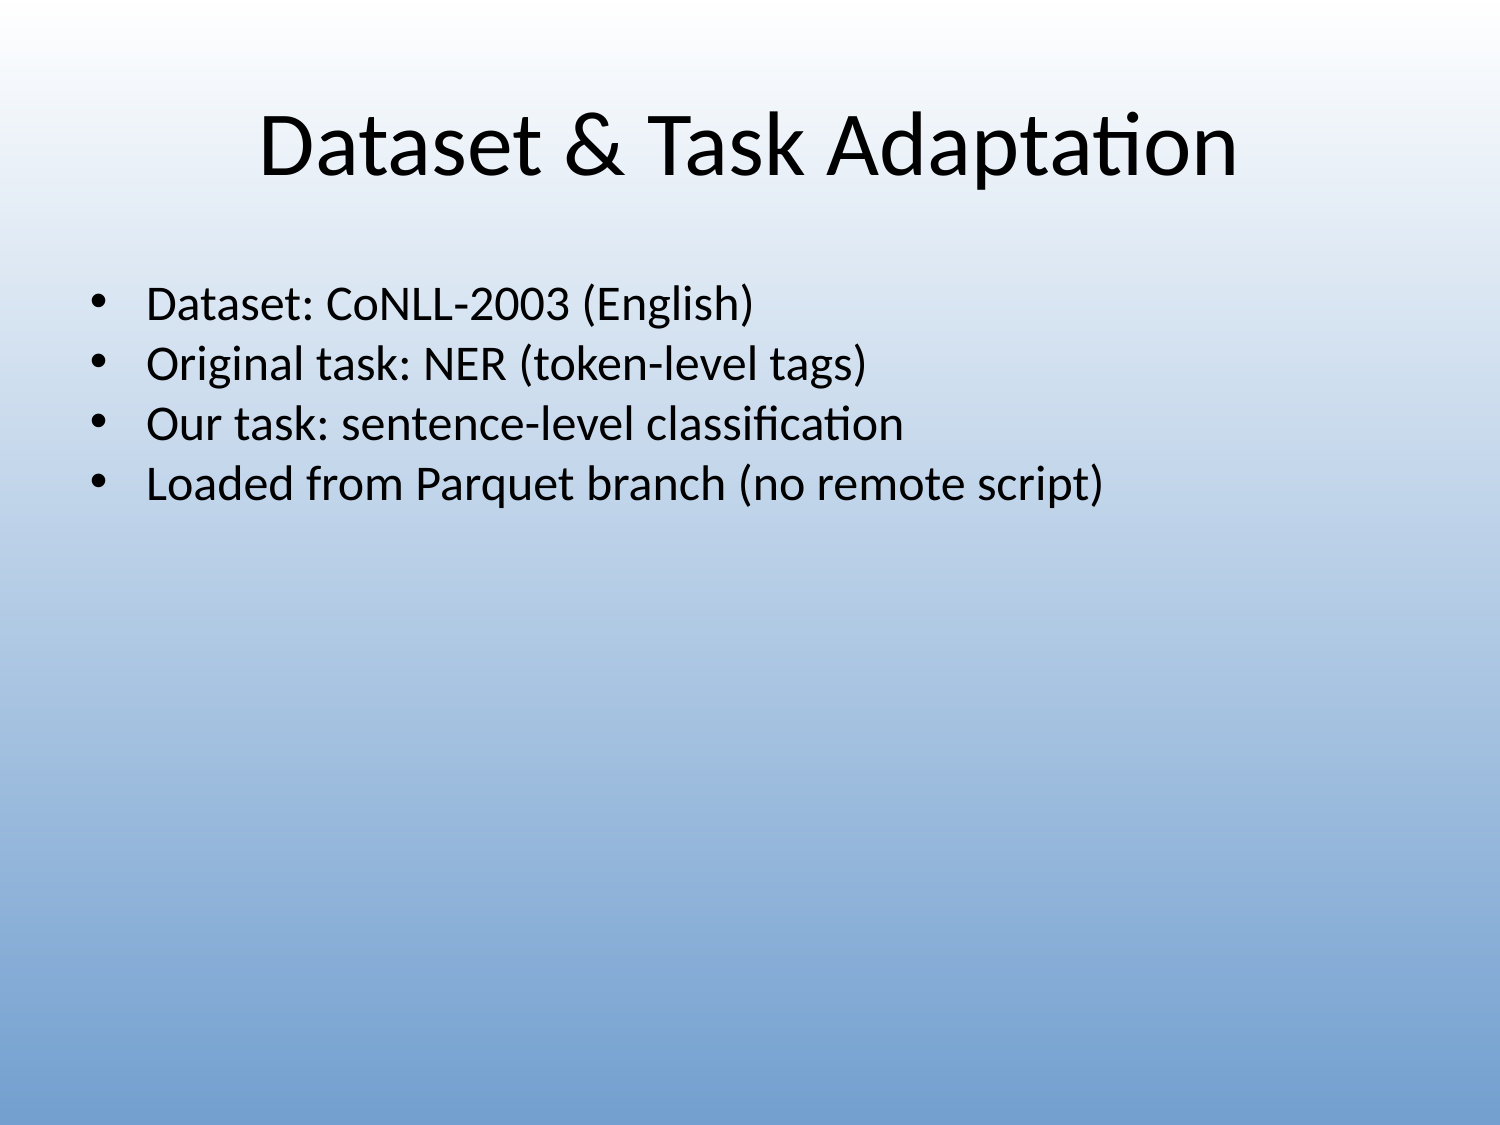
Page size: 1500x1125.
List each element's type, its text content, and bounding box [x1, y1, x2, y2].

text_box Dataset & Task Adaptation [75, 45, 1425, 233]
text_box Dataset: CoNLL‑2003 (English) Original task: NER (token-level tags) Our task: sentence-level classification Loaded from Parquet branch (no remote script) [75, 262, 1425, 1005]
